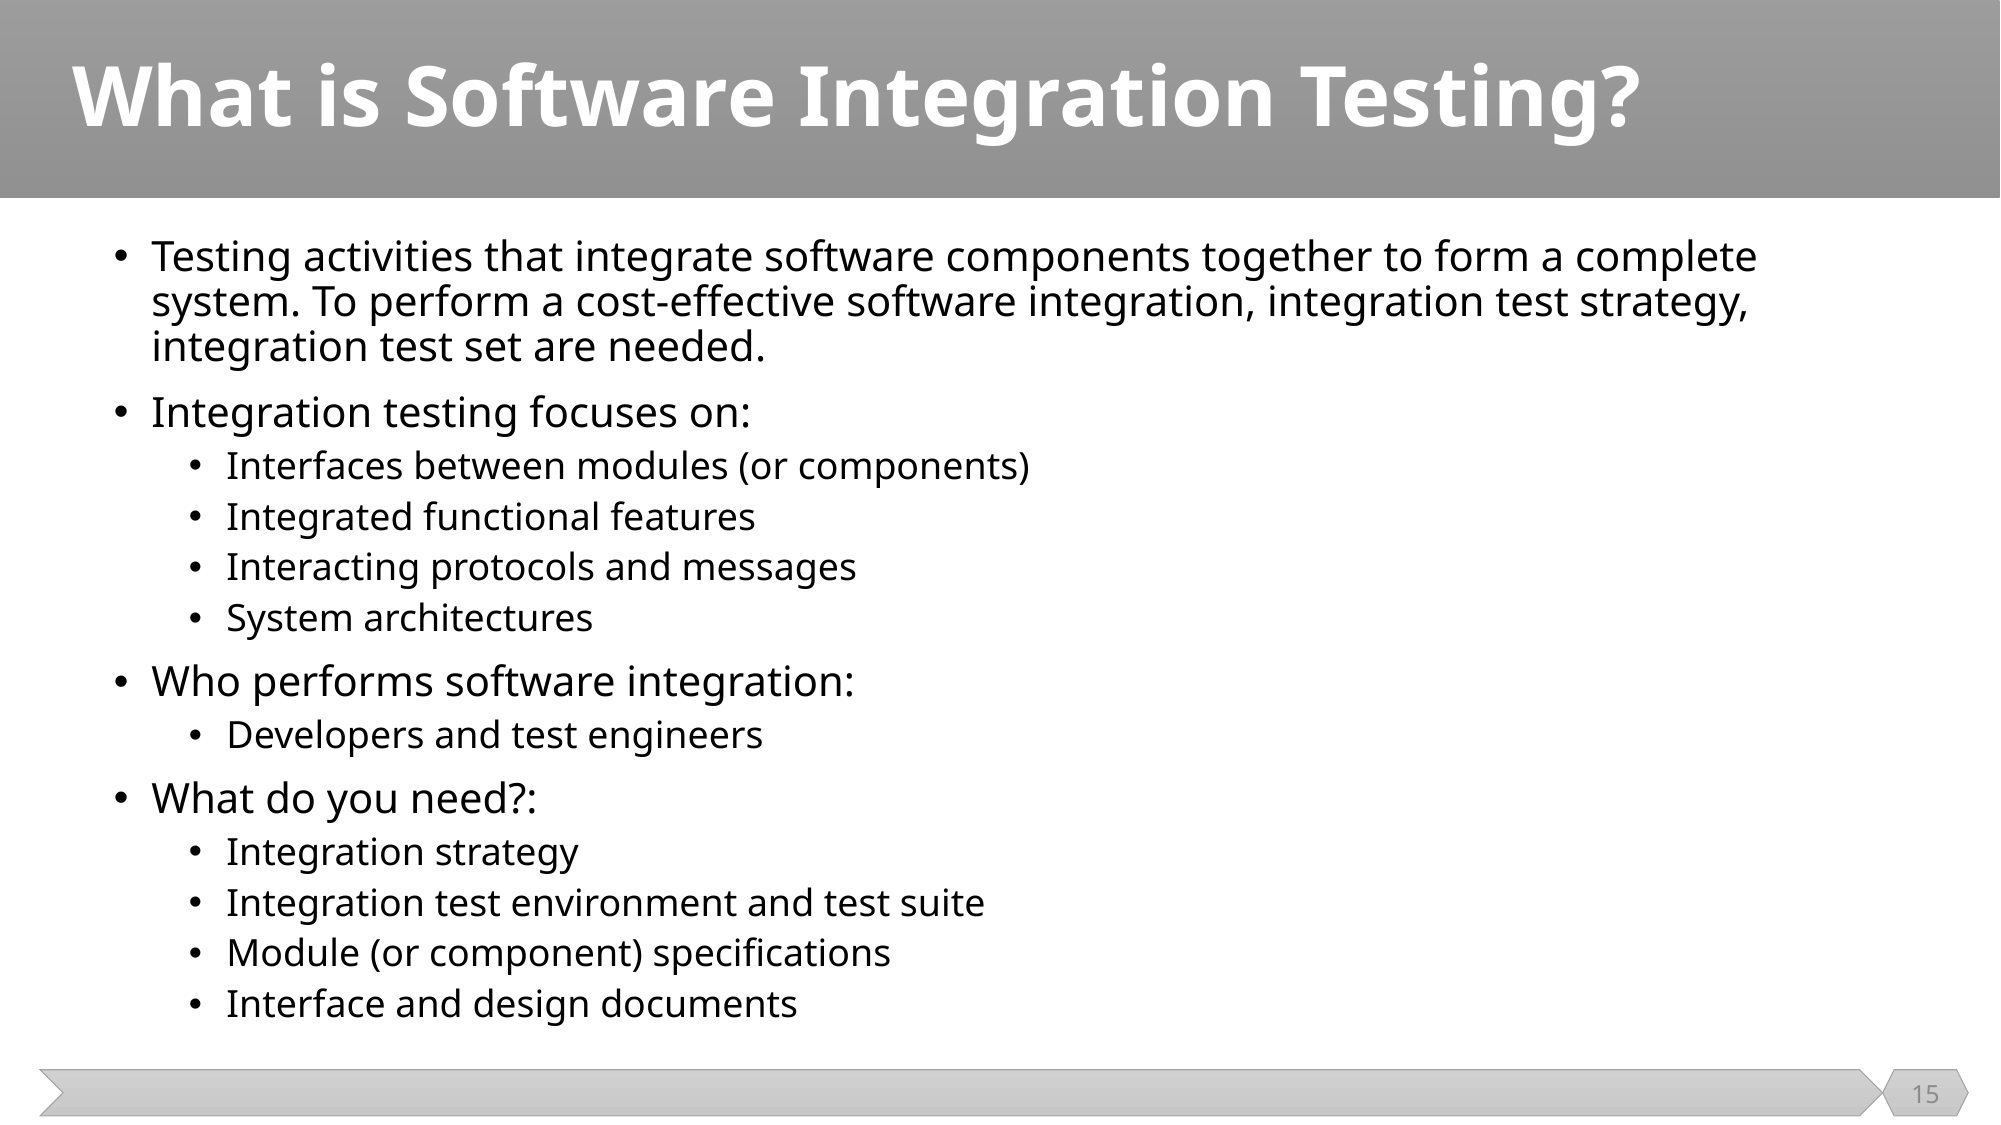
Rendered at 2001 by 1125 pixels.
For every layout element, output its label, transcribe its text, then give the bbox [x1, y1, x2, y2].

list Testing activities that integrate software components together to form a complete system. To perform a cost-effective software integration, integration test strategy, integration test set are needed. Integration testing focuses on: Interfaces between modules (or components) Integrated functional features Interacting protocols and messages System architectures Who performs software integration: Developers and test engineers What do you need?: Integration strategy Integration test environment and test suite Module (or component) specifications Interface and design documents [99, 227, 1861, 1103]
title What is Software Integration Testing? [56, 0, 1969, 199]
slide_number 15 [1882, 1065, 1969, 1125]
